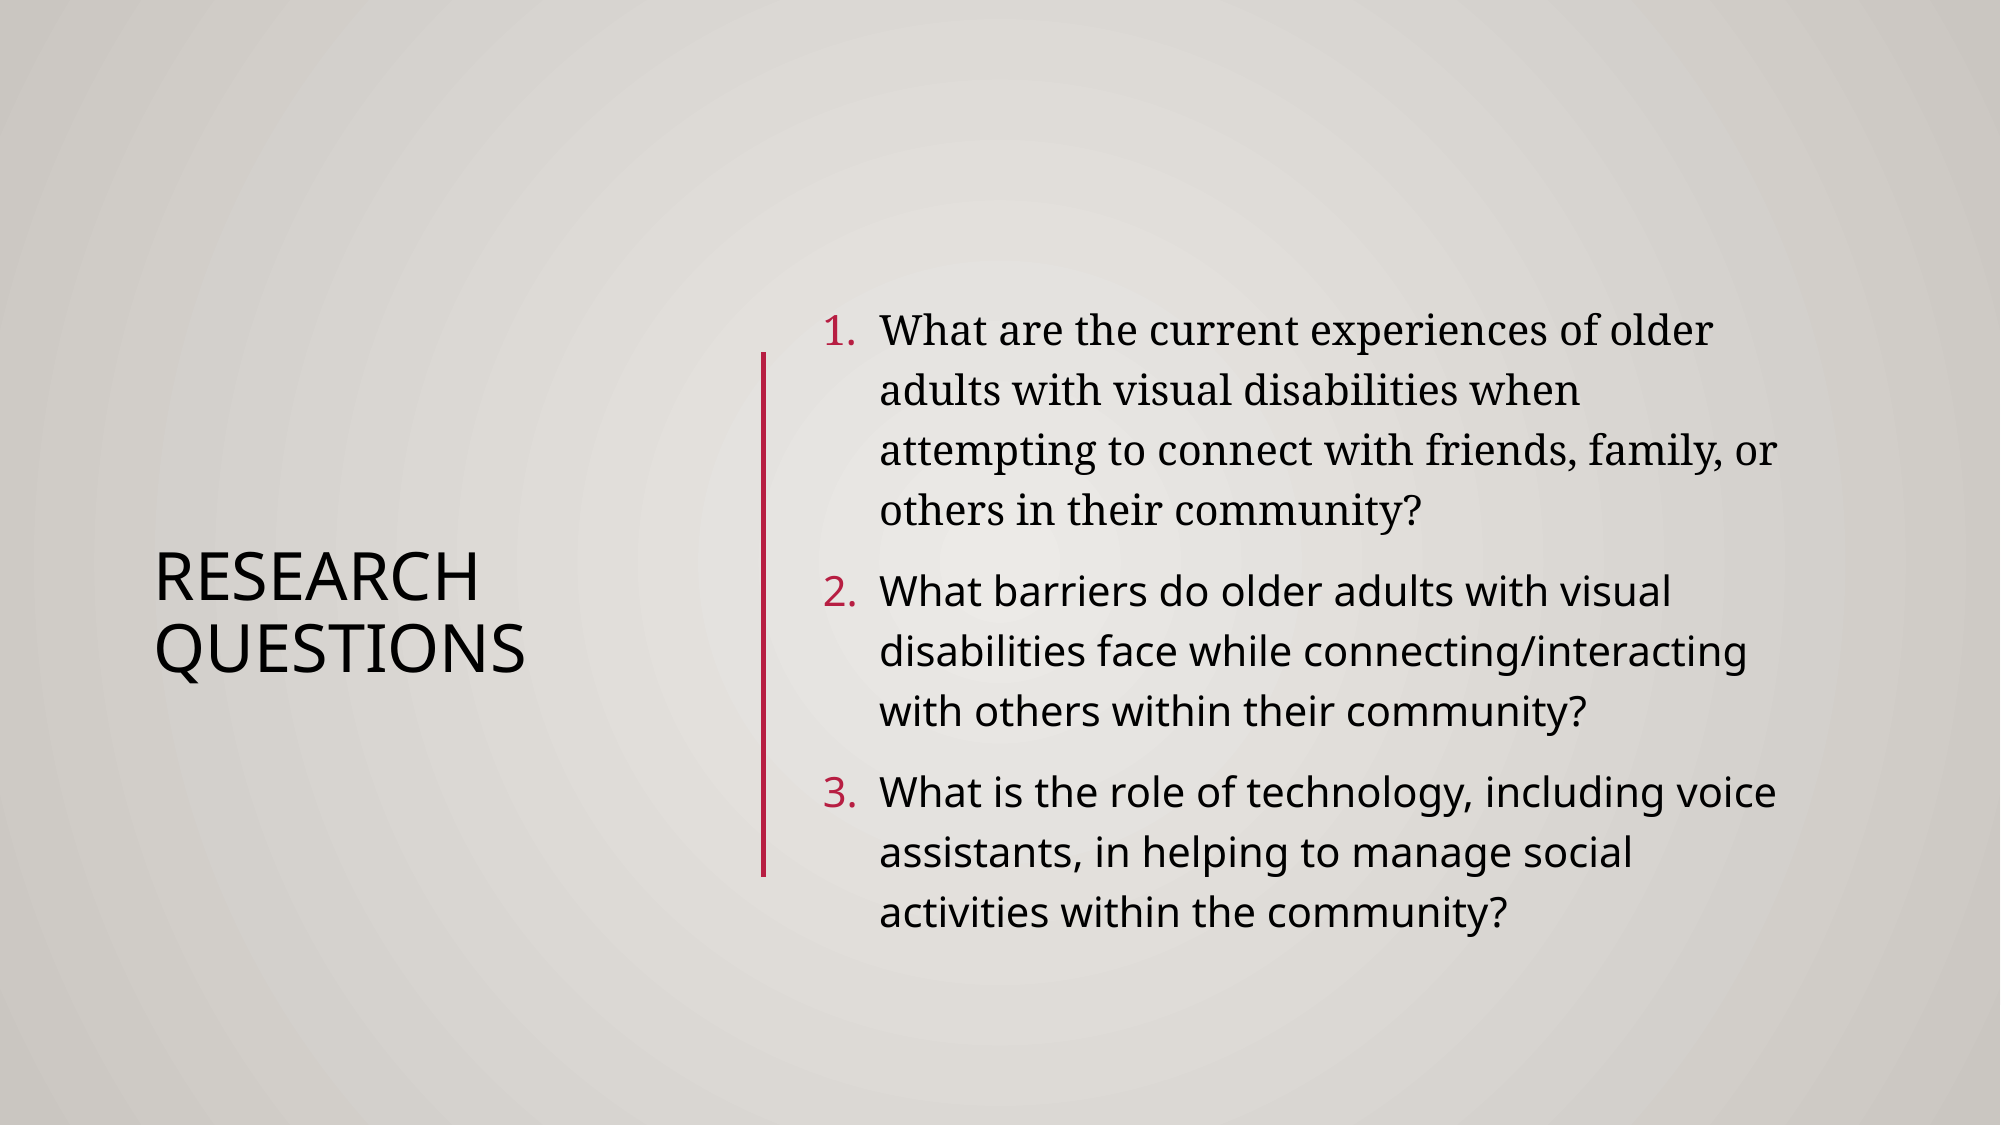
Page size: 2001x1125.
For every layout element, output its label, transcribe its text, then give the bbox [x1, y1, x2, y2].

list What are the current experiences of older adults with visual disabilities when attempting to connect with friends, family, or others in their community? What barriers do older adults with visual disabilities face while connecting/interacting with others within their community? What is the role of technology, including voice assistants, in helping to manage social activities within the community? [807, 262, 1814, 968]
title Research questions [138, 262, 720, 968]
text_box [0, 0, 2000, 1125]
